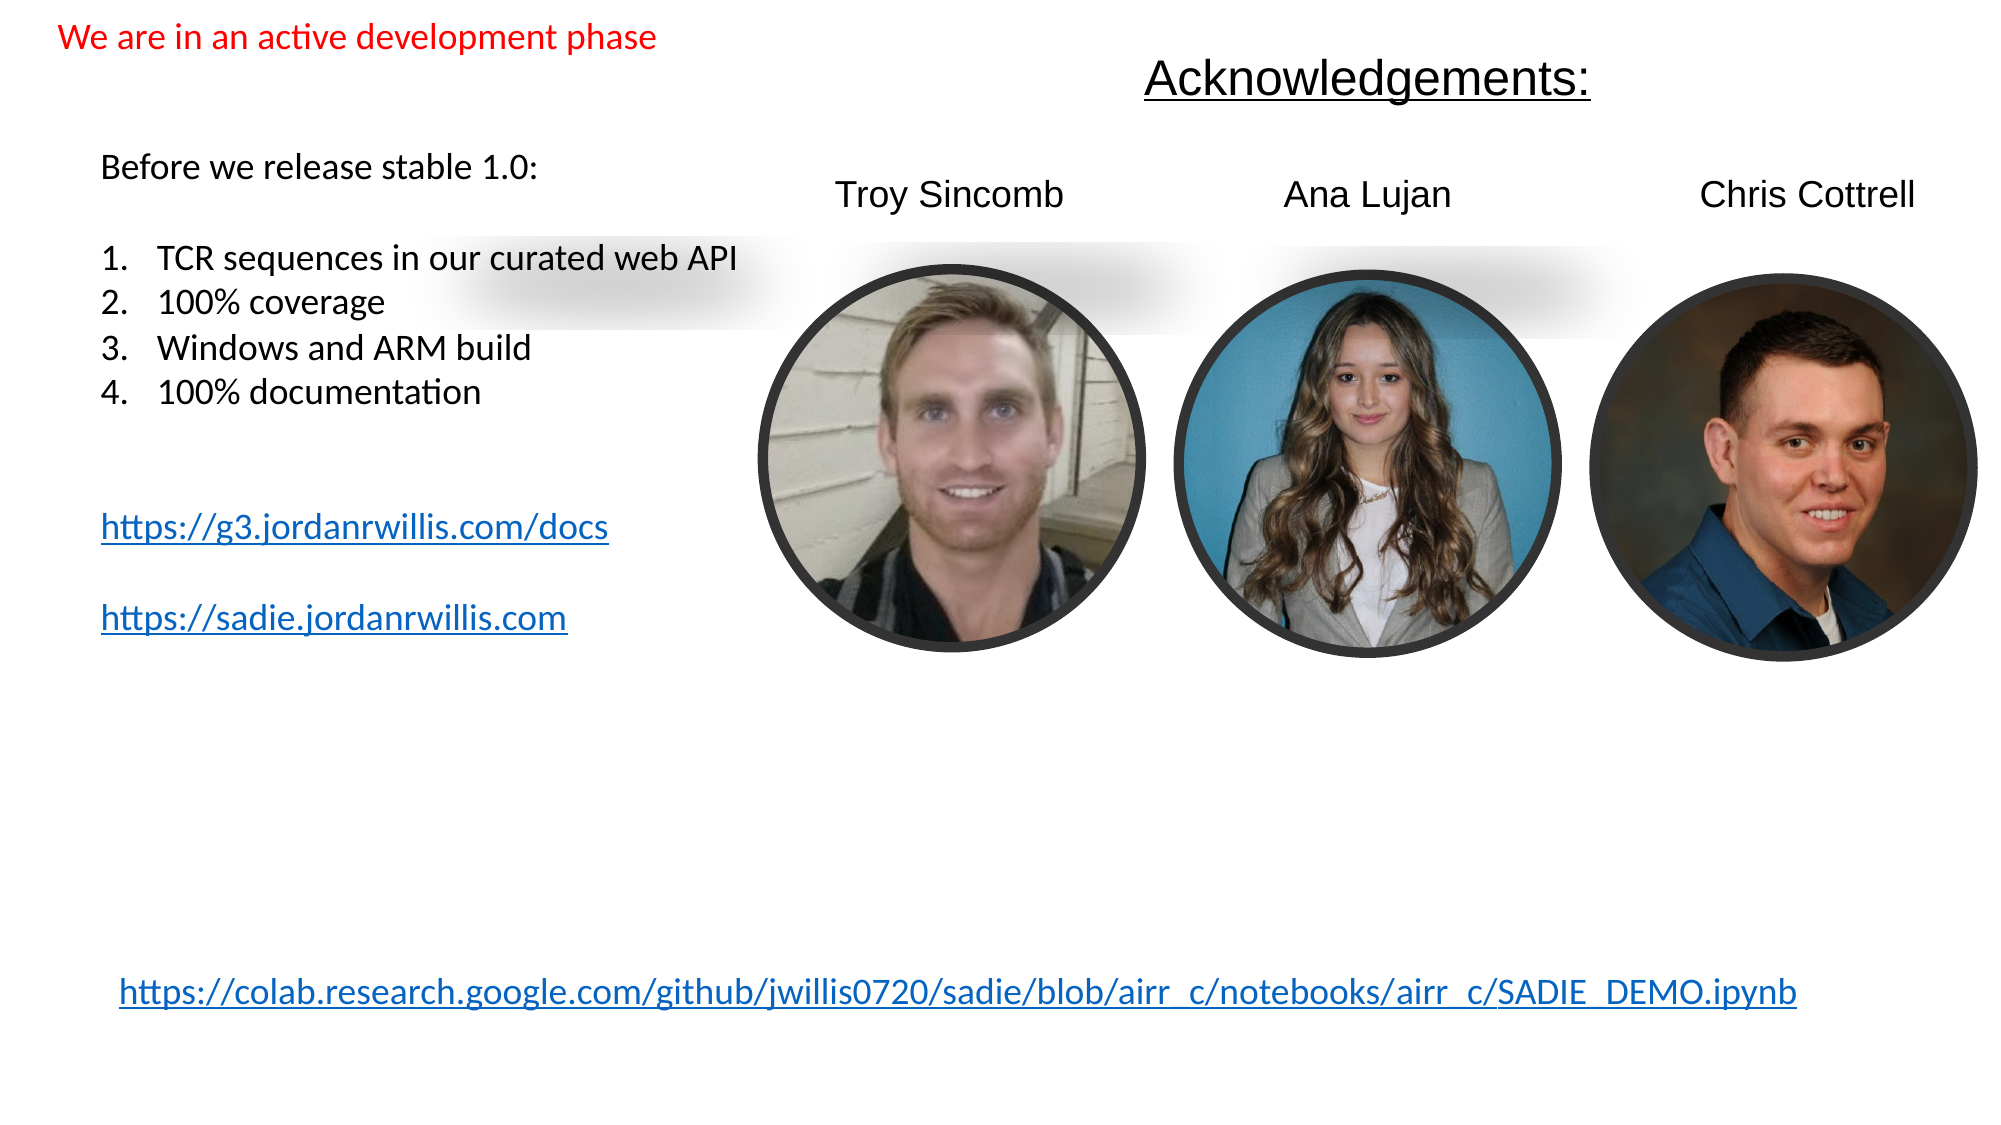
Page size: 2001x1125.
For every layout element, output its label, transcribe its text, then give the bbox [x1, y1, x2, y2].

text_box Troy Sincomb [819, 162, 1080, 222]
picture [1594, 278, 1973, 657]
text_box We are in an active development phase [42, 4, 1016, 65]
text_box Before we release stable 1.0: TCR sequences in our curated web API 100% coverage Windows and ARM build 100% documentation https://g3.jordanrwillis.com/docs https://sadie.jordanrwillis.com [85, 135, 1914, 645]
picture [1178, 274, 1557, 653]
text_box Ana Lujan [1268, 162, 1467, 222]
text_box https://colab.research.google.com/github/jwillis0720/sadie/blob/airr_c/notebooks/airr_c/SADIE_DEMO.ipynb [104, 959, 1933, 1020]
text_box Chris Cottrell [1684, 162, 1931, 222]
picture [762, 269, 1141, 648]
text_box Acknowledgements: [1080, 38, 1655, 204]
